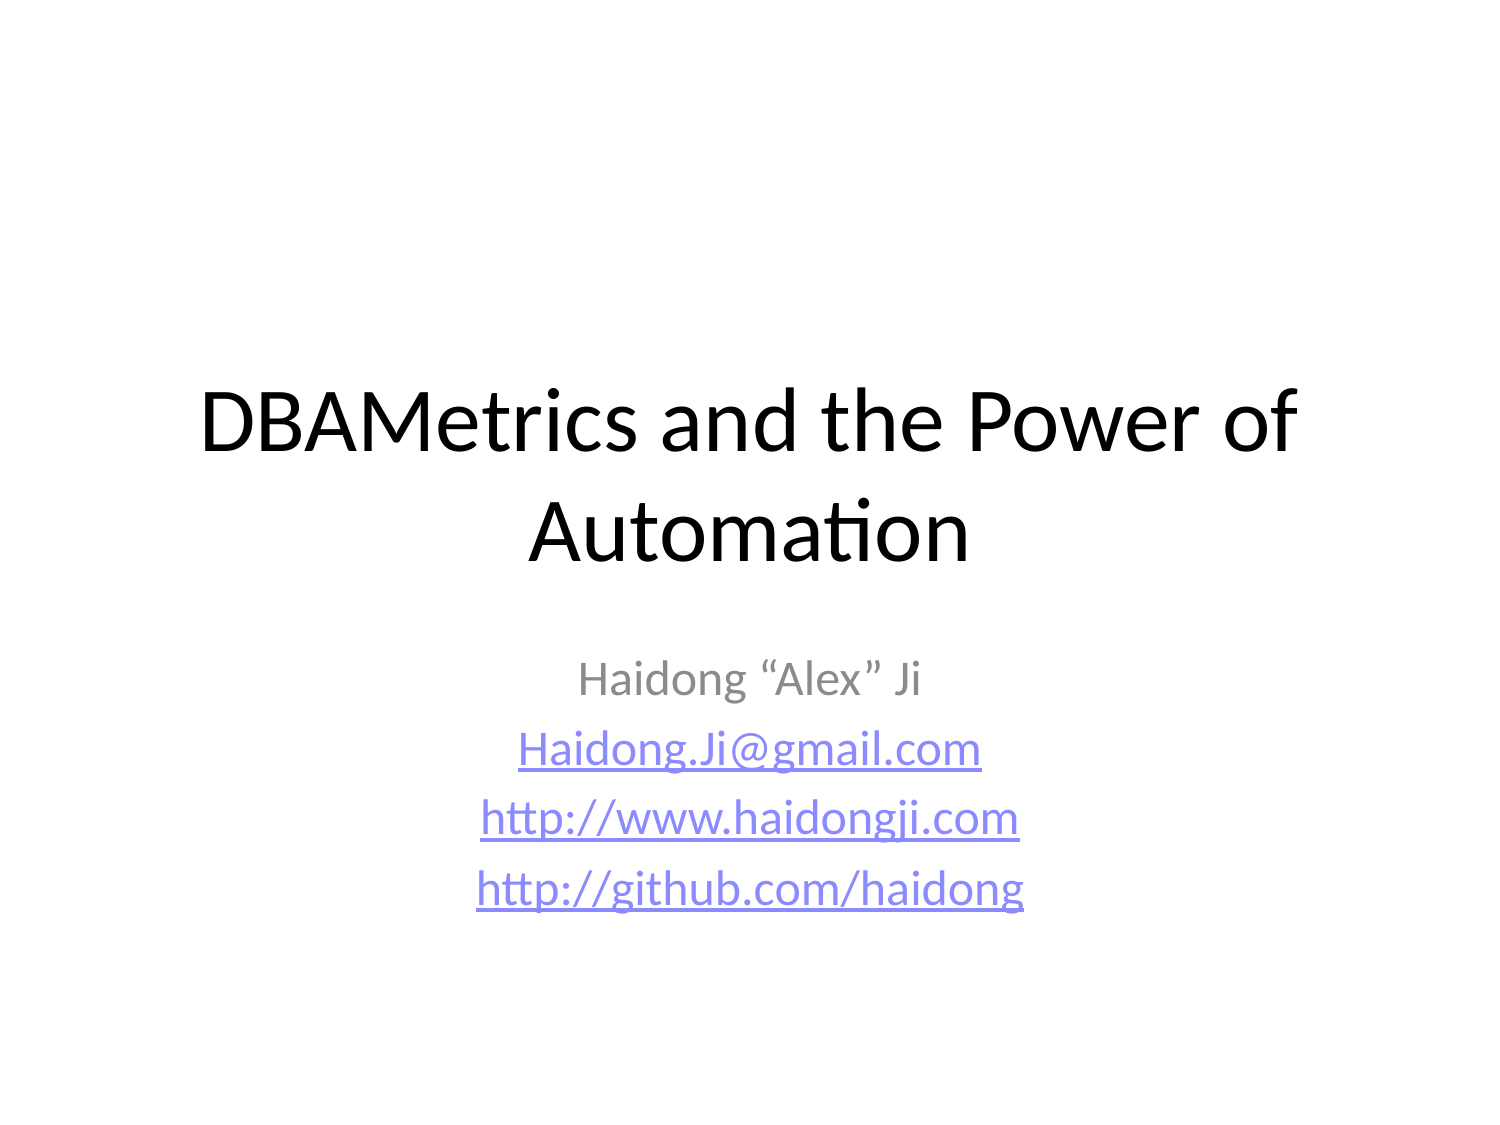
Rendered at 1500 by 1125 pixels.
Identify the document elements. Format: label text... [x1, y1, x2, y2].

title DBAMetrics and the Power of Automation [112, 349, 1388, 591]
subtitle Haidong “Alex” Ji Haidong.Ji@gmail.com http://www.haidongji.com http://github.com/haidong [225, 637, 1275, 925]
